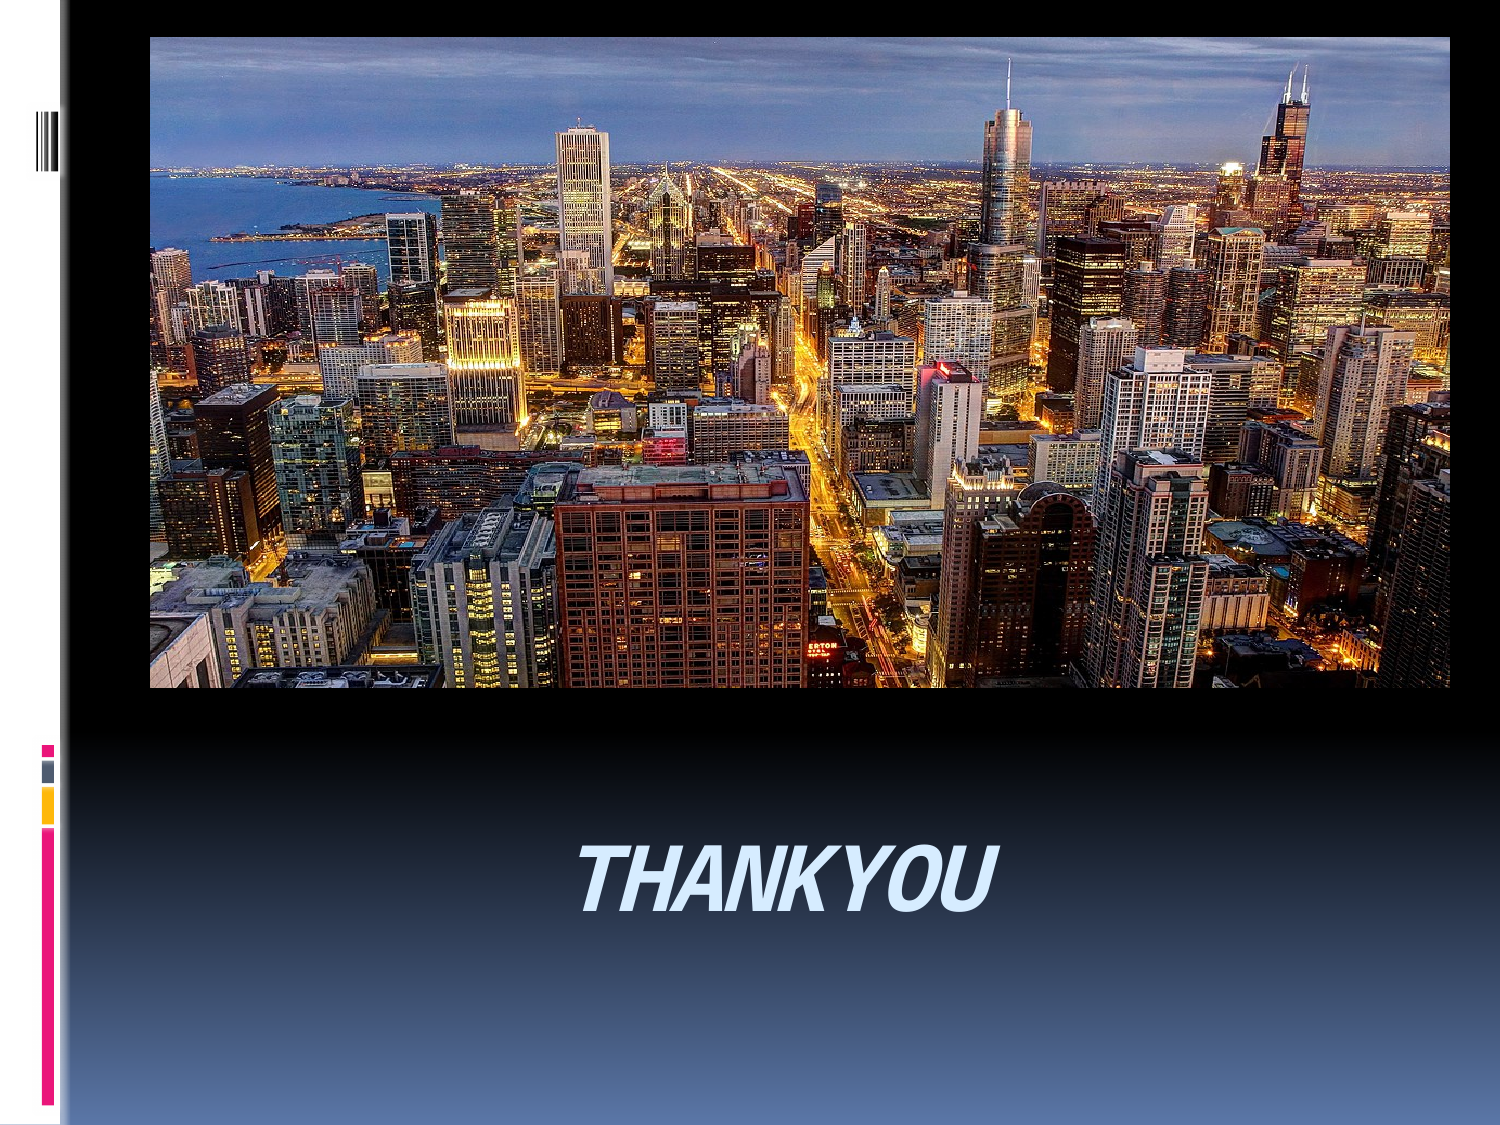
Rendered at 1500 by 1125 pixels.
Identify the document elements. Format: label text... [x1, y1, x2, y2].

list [149, 37, 1451, 688]
title THANKYOU [137, 812, 1413, 963]
